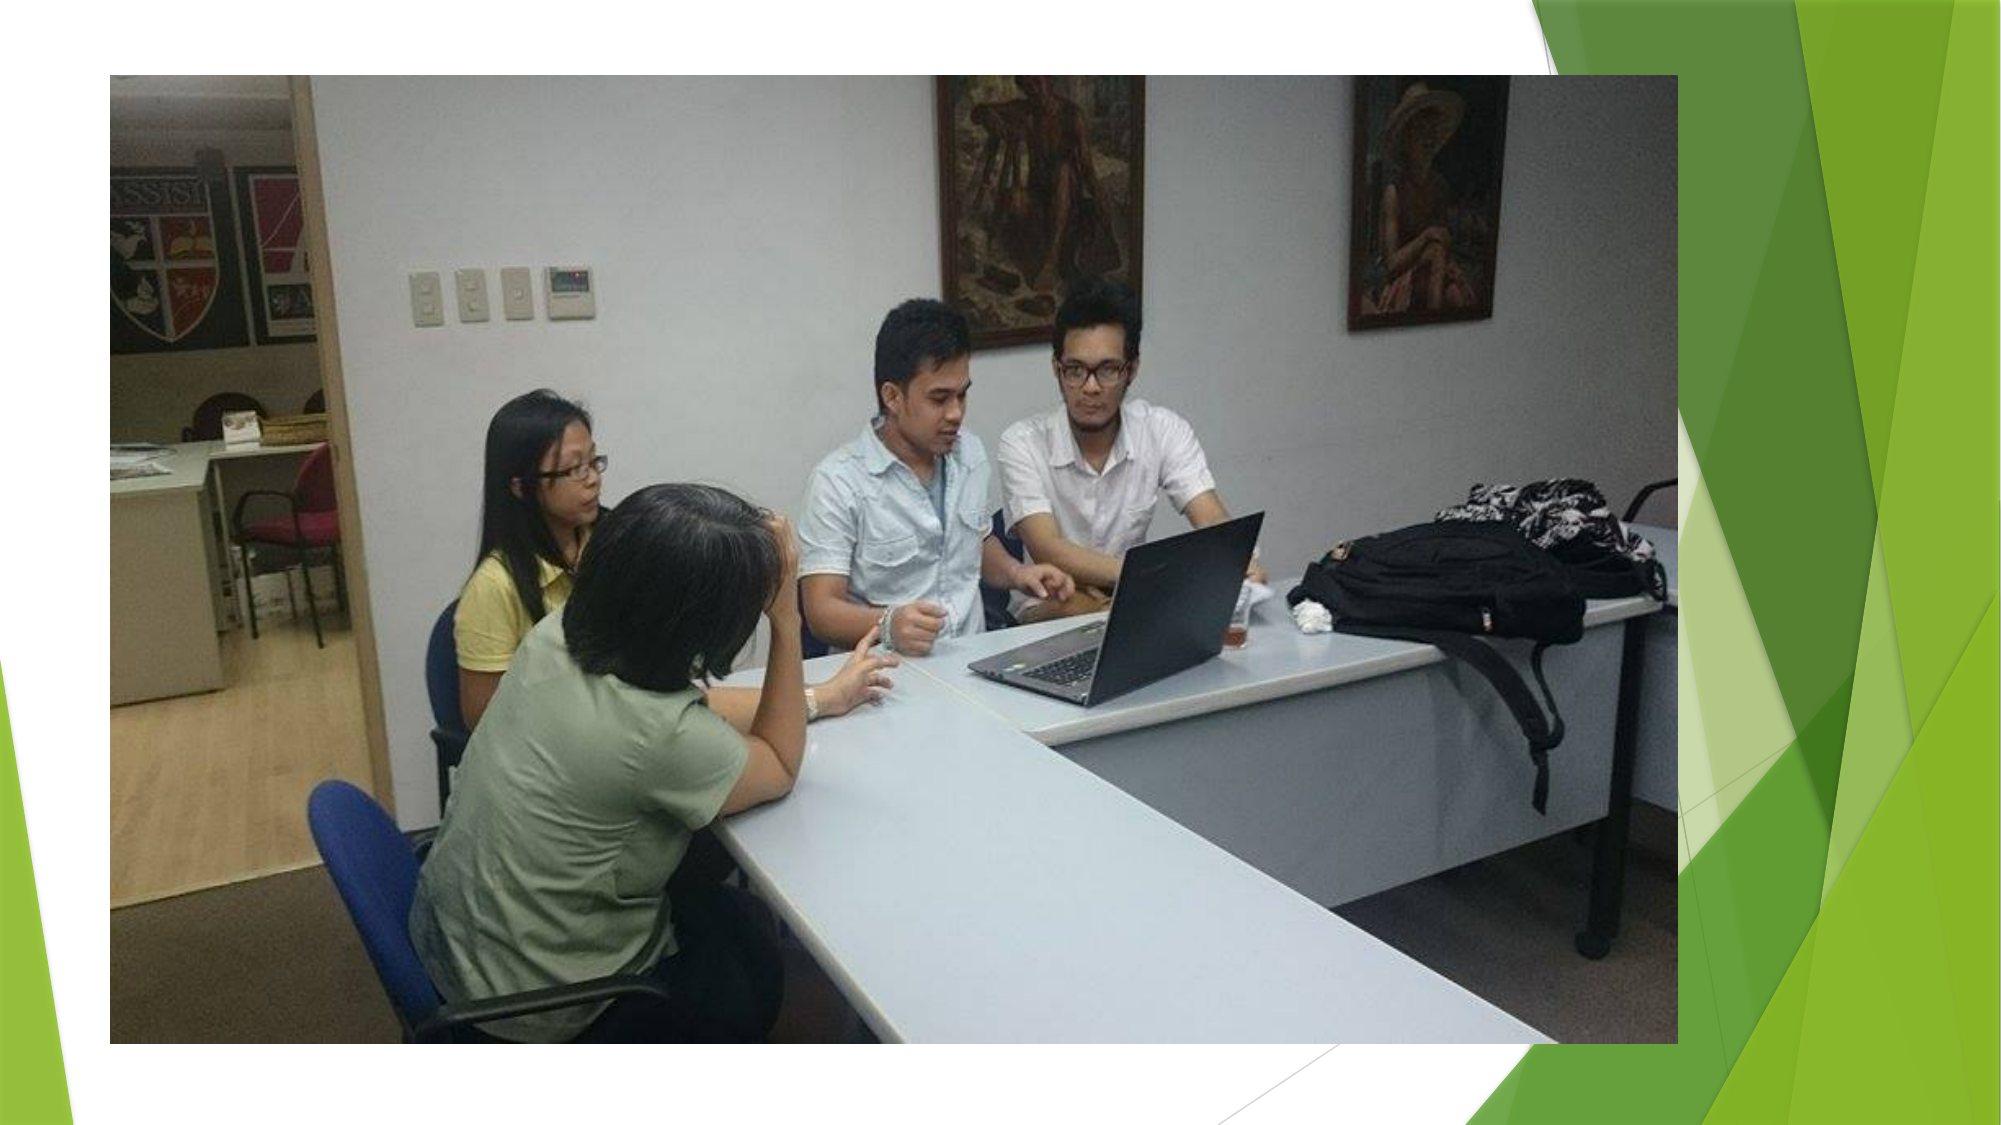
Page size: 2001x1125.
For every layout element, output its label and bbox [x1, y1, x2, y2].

list [110, 74, 1678, 1045]
